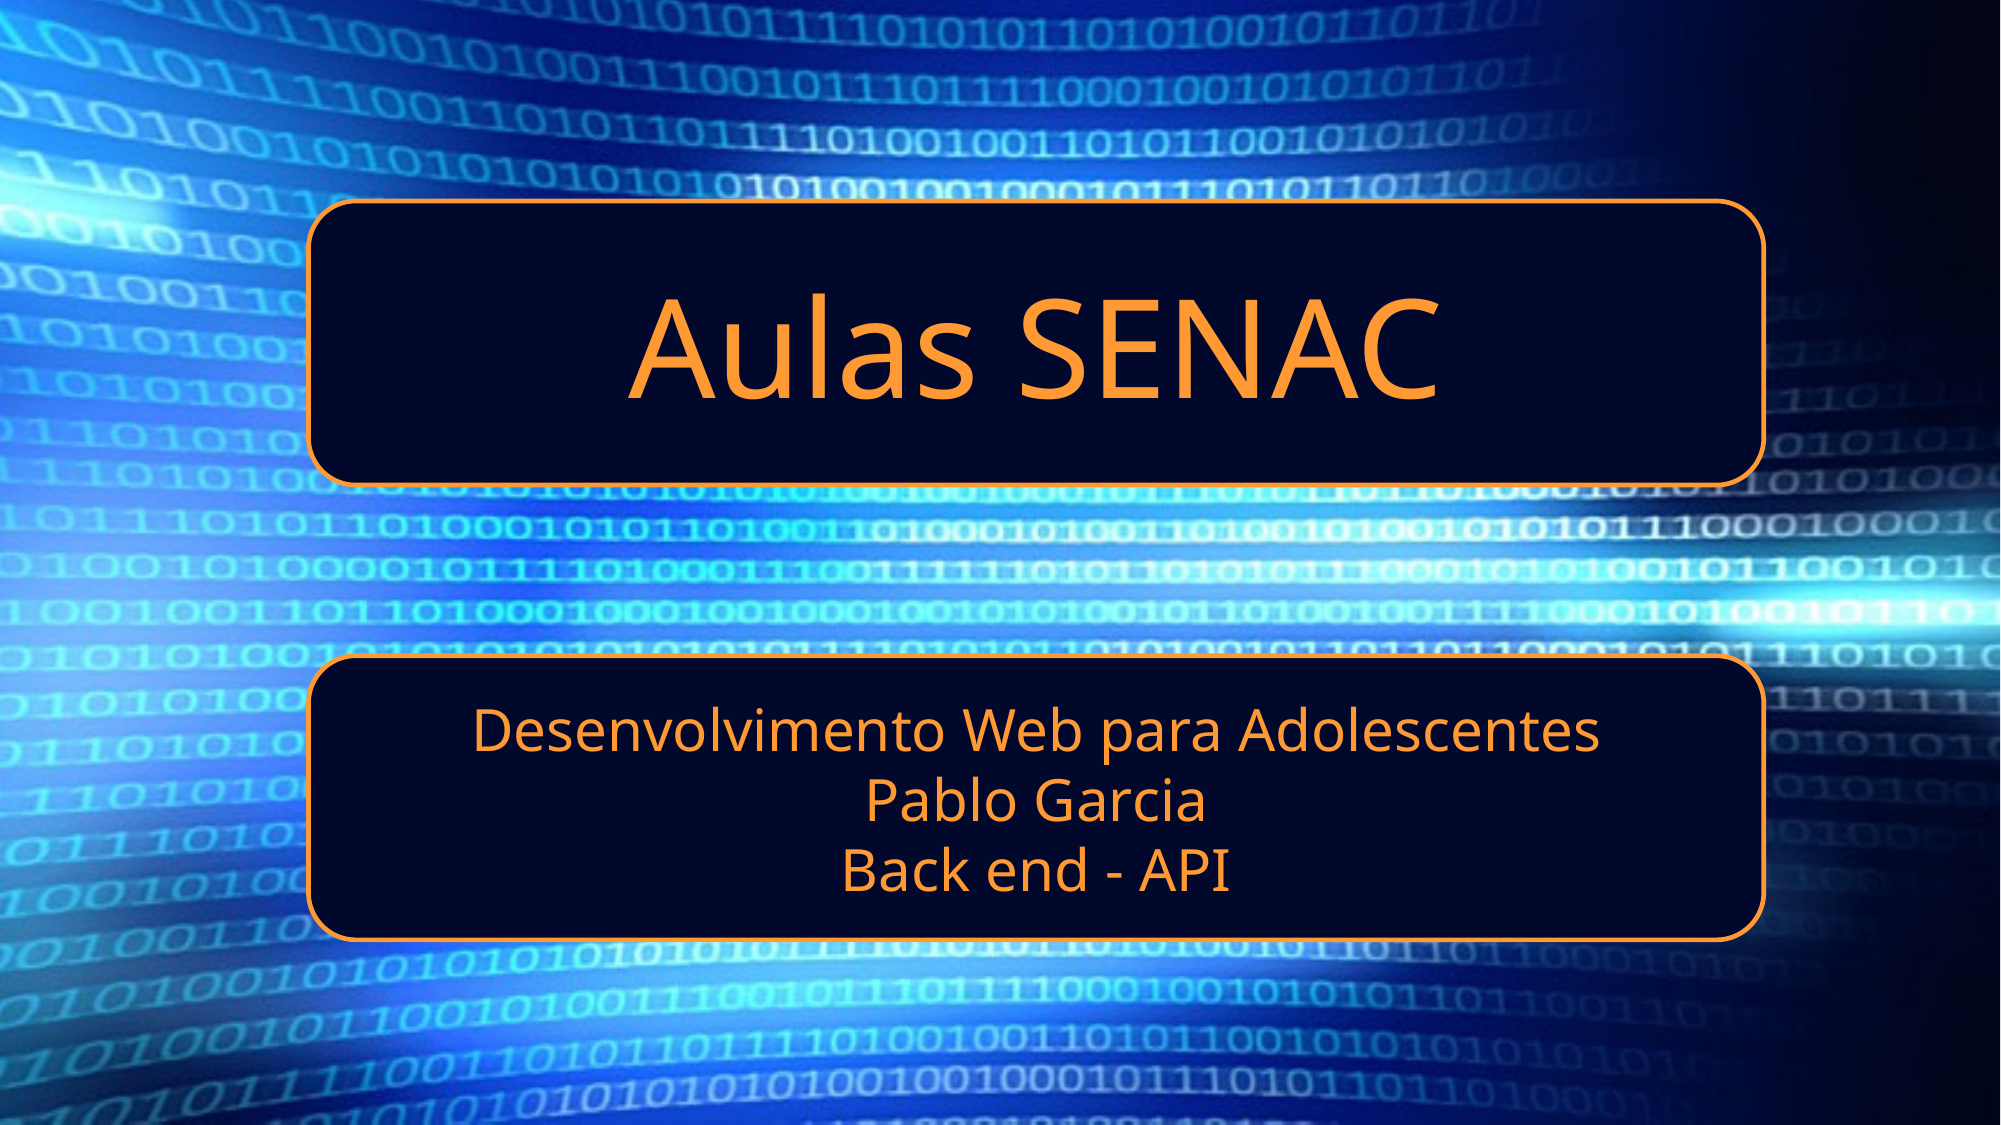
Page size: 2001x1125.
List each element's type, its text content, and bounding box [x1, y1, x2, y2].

text_box Desenvolvimento Web para Adolescentes Pablo Garcia Back end - API [306, 654, 1766, 942]
picture [0, 0, 2001, 1125]
text_box Aulas SENAC [306, 199, 1766, 487]
